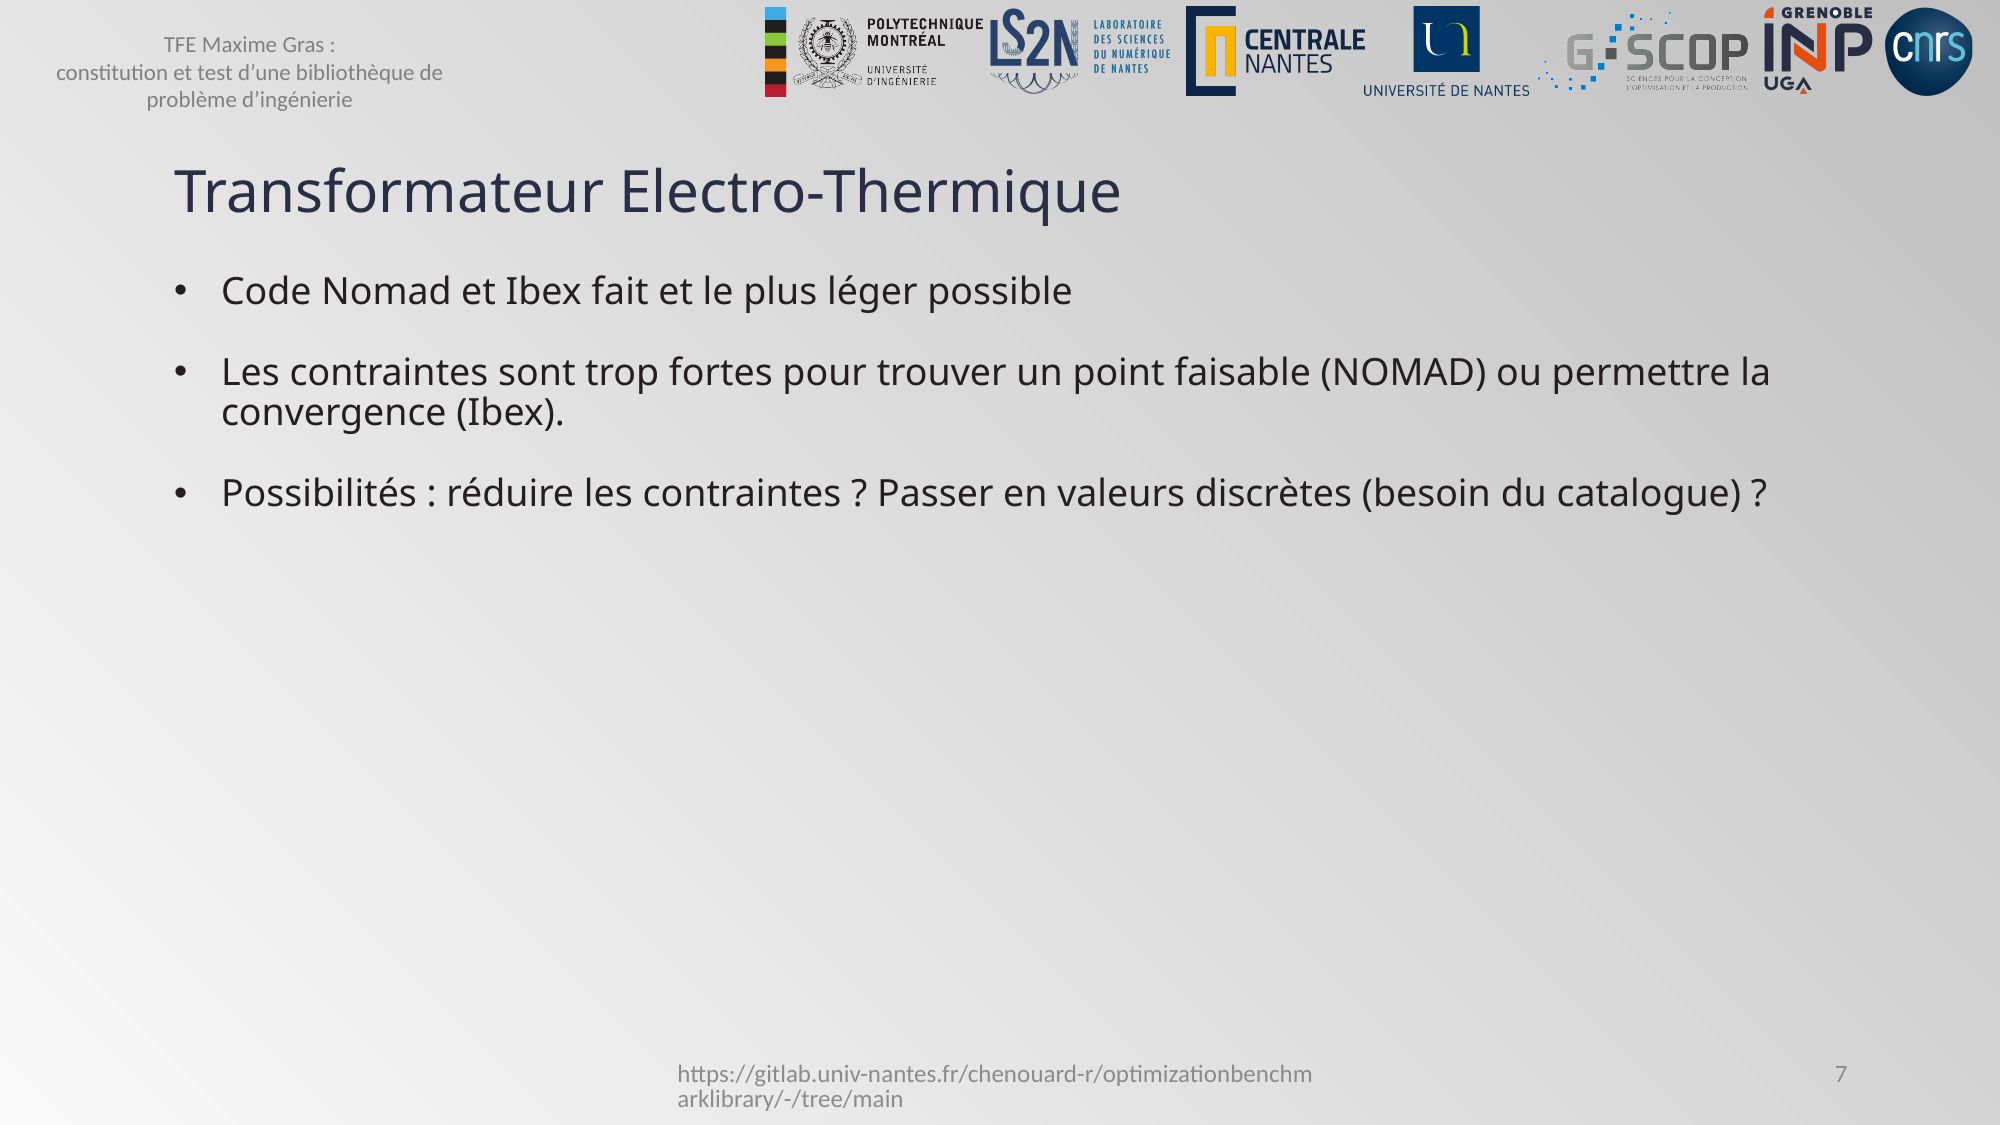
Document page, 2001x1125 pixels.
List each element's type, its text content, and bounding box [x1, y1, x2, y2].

picture [765, 0, 1529, 121]
picture [1534, 6, 1752, 96]
text_box Code Nomad et Ibex fait et le plus léger possible Les contraintes sont trop fortes pour trouver un point faisable (NOMAD) ou permettre la convergence (Ibex). Possibilités : réduire les contraintes ? Passer en valeurs discrètes (besoin du catalogue) ? [159, 264, 1841, 1003]
footer https://gitlab.univ-nantes.fr/chenouard-r/optimizationbenchmarklibrary/-/tree/main [662, 1042, 1338, 1103]
title Transformateur Electro-Thermique [159, 122, 1841, 264]
picture [1884, 7, 1973, 96]
slide_number 7 [1412, 1042, 1863, 1103]
picture [1761, 6, 1875, 96]
